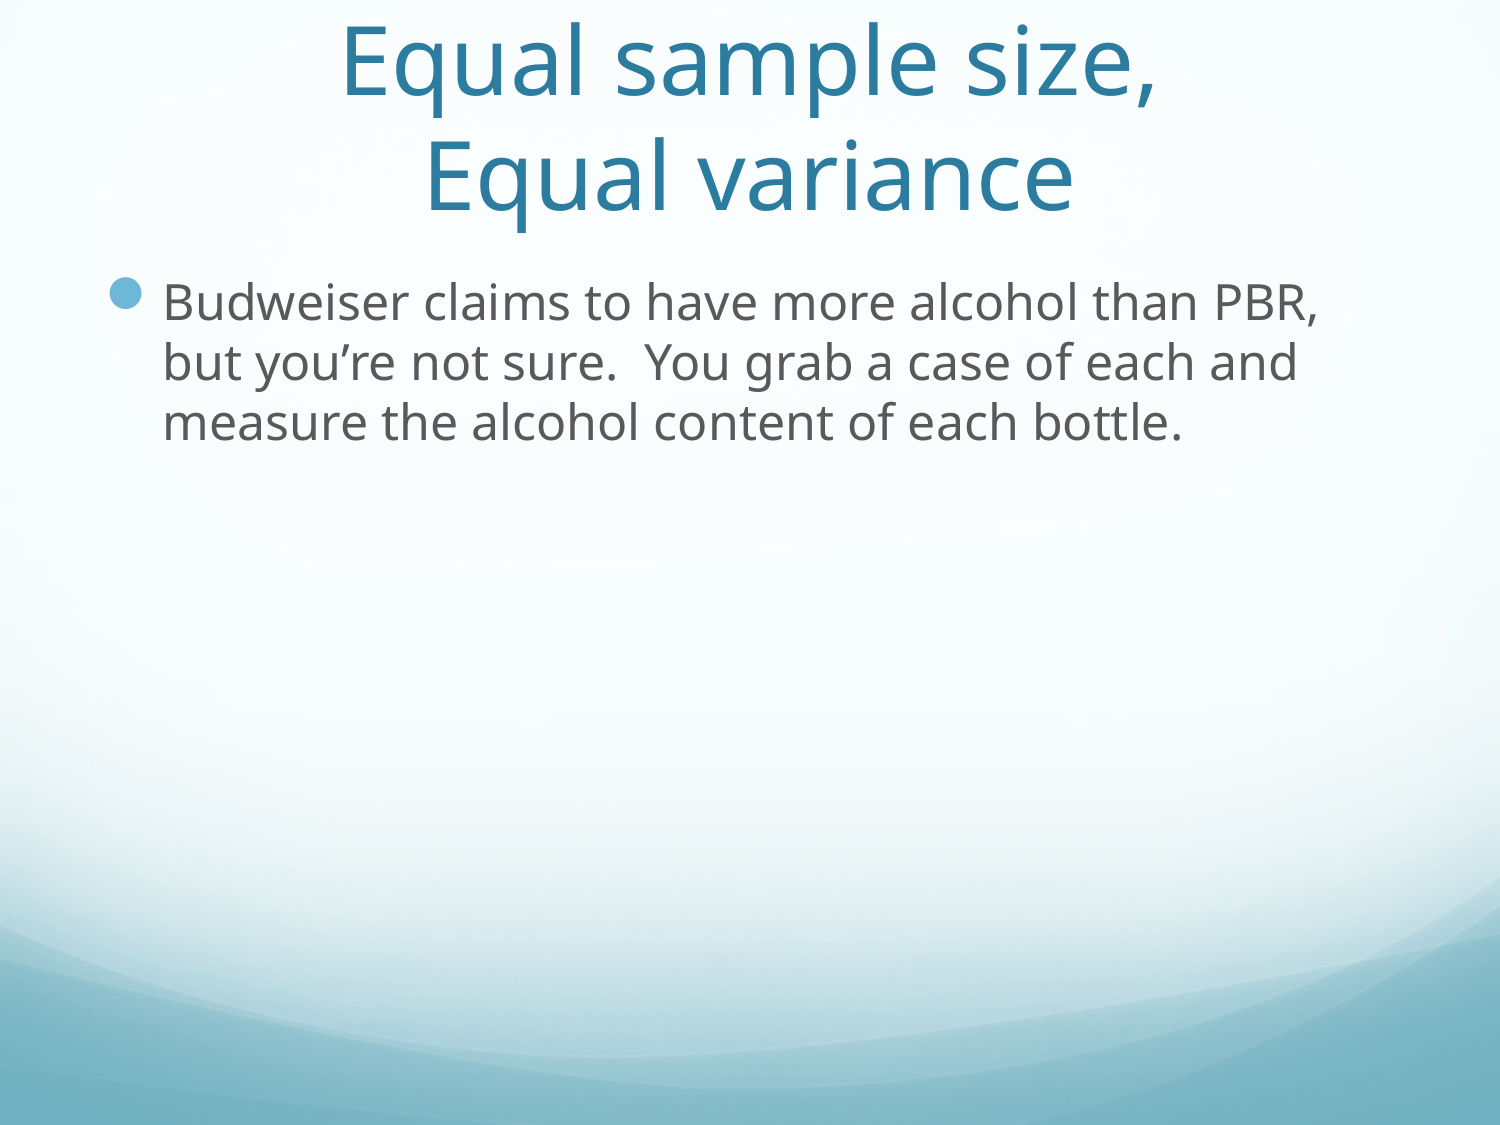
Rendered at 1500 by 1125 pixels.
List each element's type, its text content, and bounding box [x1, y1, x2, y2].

title Equal sample size, Equal variance [90, 17, 1410, 237]
list Budweiser claims to have more alcohol than PBR, but you’re not sure. You grab a case of each and measure the alcohol content of each bottle. [90, 262, 1410, 975]
